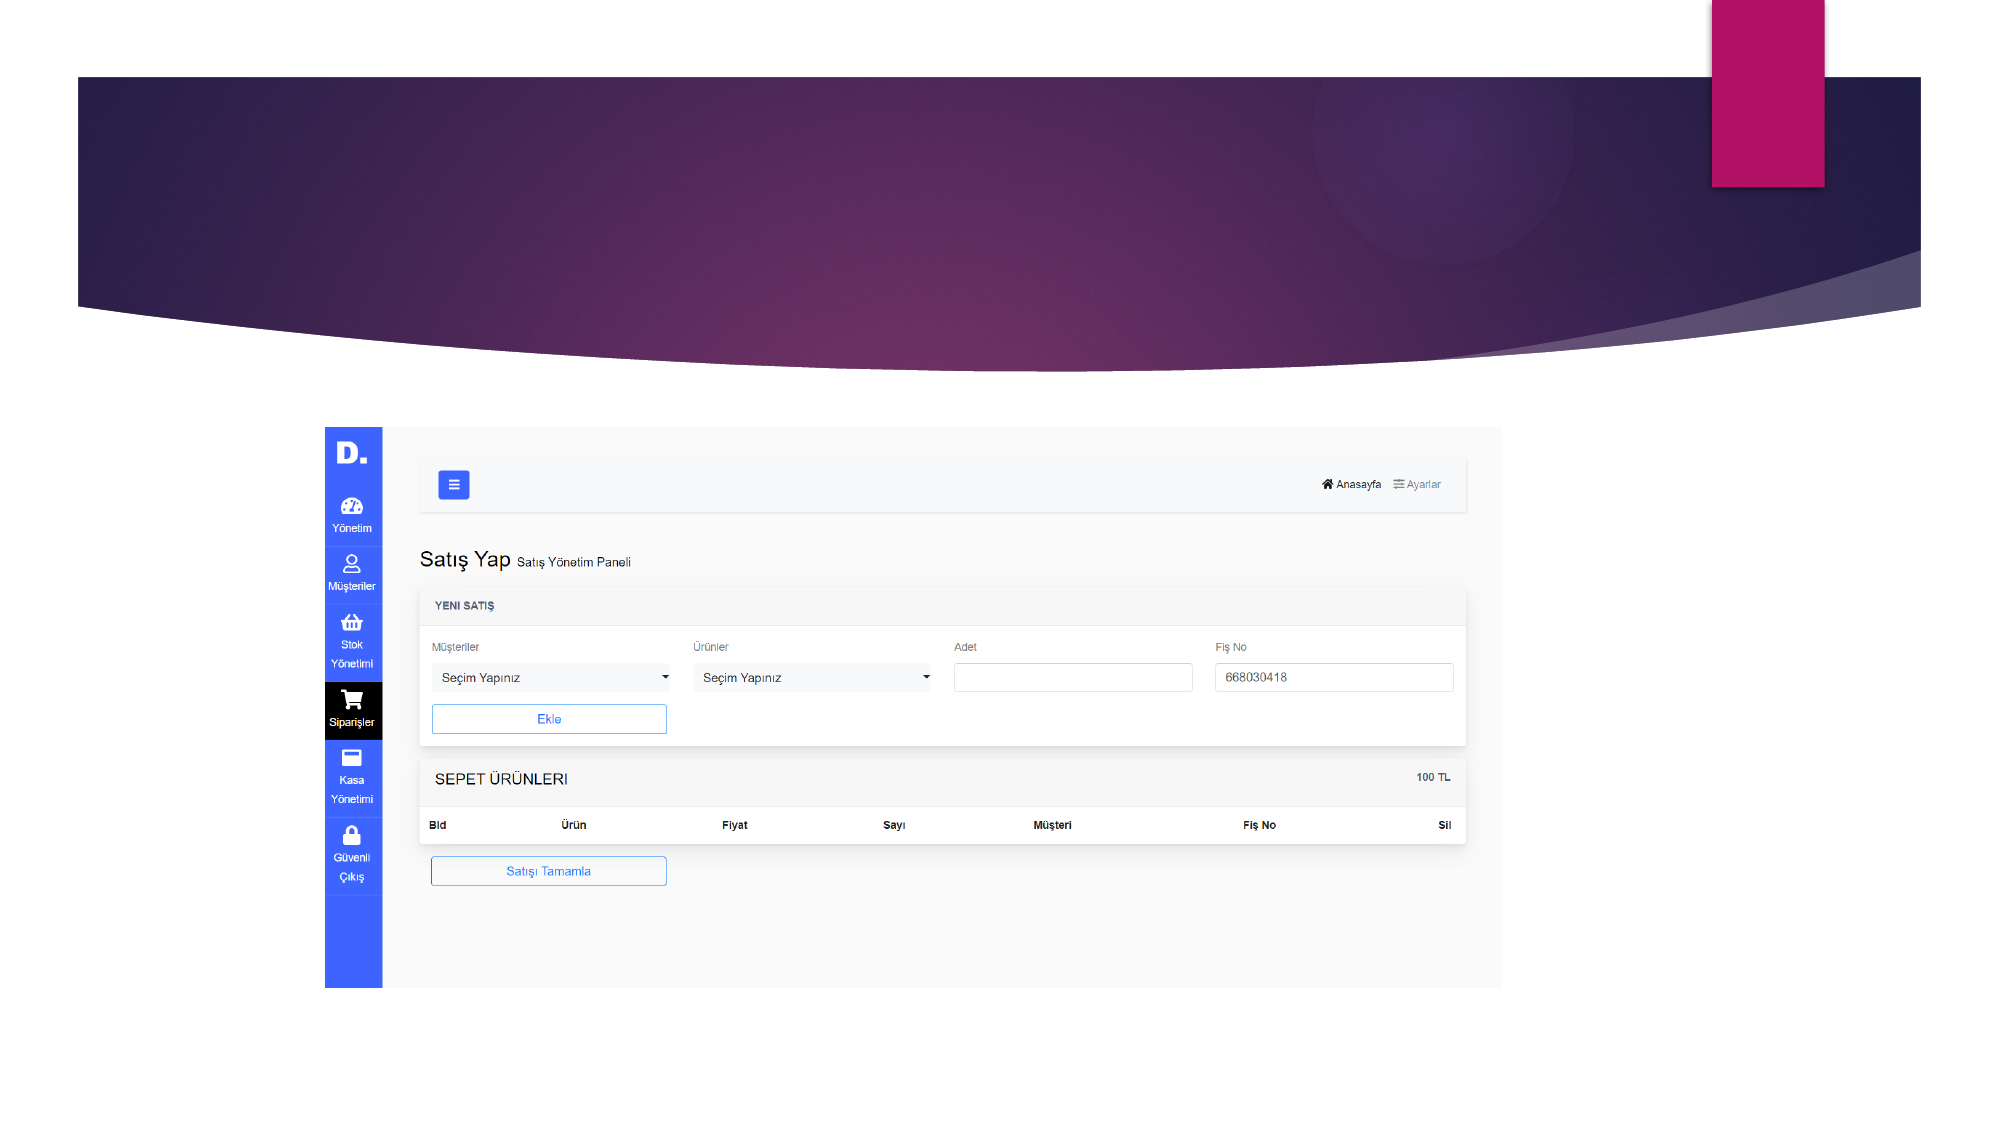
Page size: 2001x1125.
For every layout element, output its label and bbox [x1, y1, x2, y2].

list [325, 426, 1502, 988]
